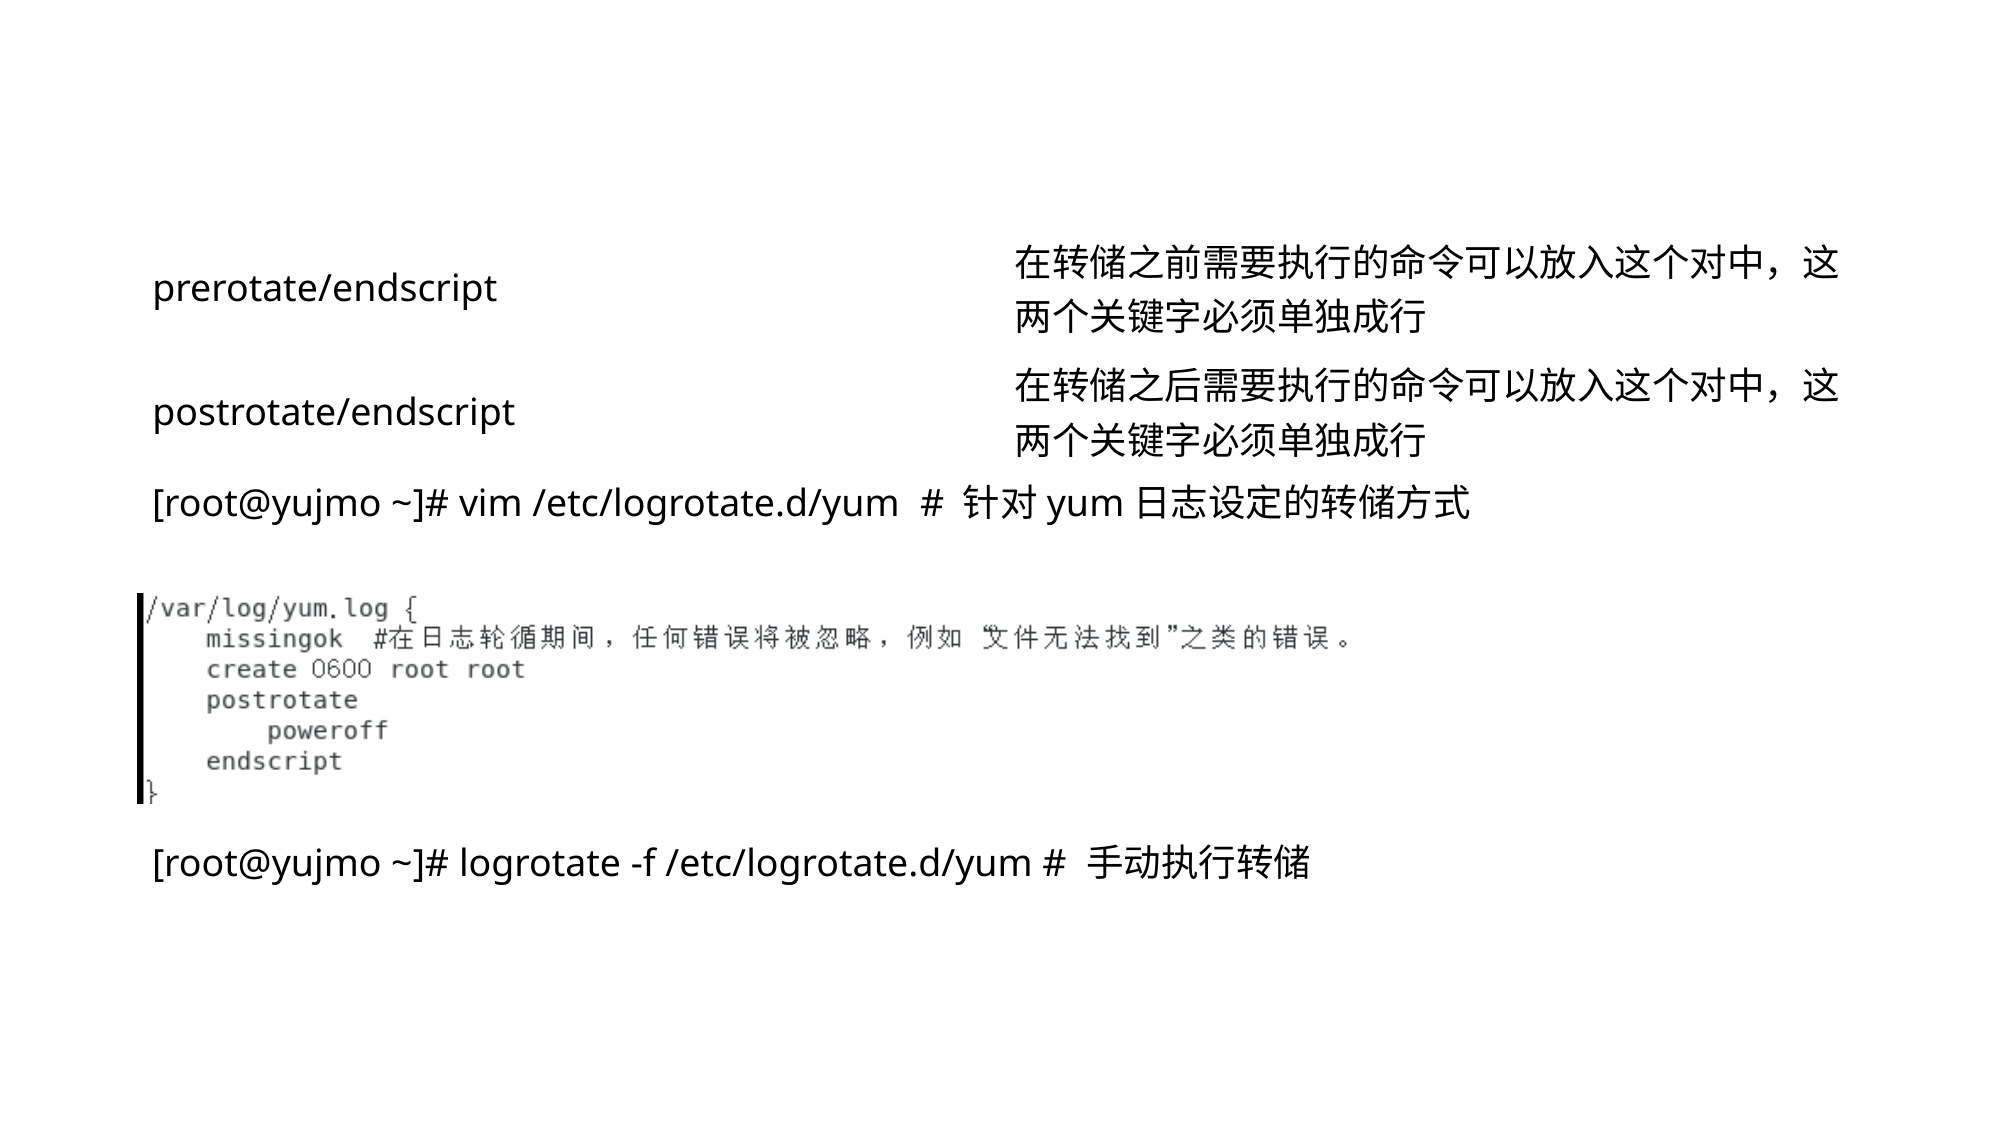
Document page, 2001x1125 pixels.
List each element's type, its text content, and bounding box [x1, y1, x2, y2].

table_cell postrotate/endscript [137, 349, 1000, 471]
table_cell 在转储之后需要执行的命令可以放入这个对中，这两个关键字必须单独成行 [1000, 349, 1862, 472]
picture [137, 593, 1433, 804]
table_header prerotate/endscript [137, 225, 1000, 349]
table_header 在转储之前需要执行的命令可以放入这个对中，这两个关键字必须单独成行 [1000, 225, 1862, 349]
text_box [root@yujmo ~]# vim /etc/logrotate.d/yum # 针对yum日志设定的转储方式 [root@yujmo ~]# logrotate -f /etc/logrotate.d/yum # 手动执行转储 [137, 471, 1513, 891]
